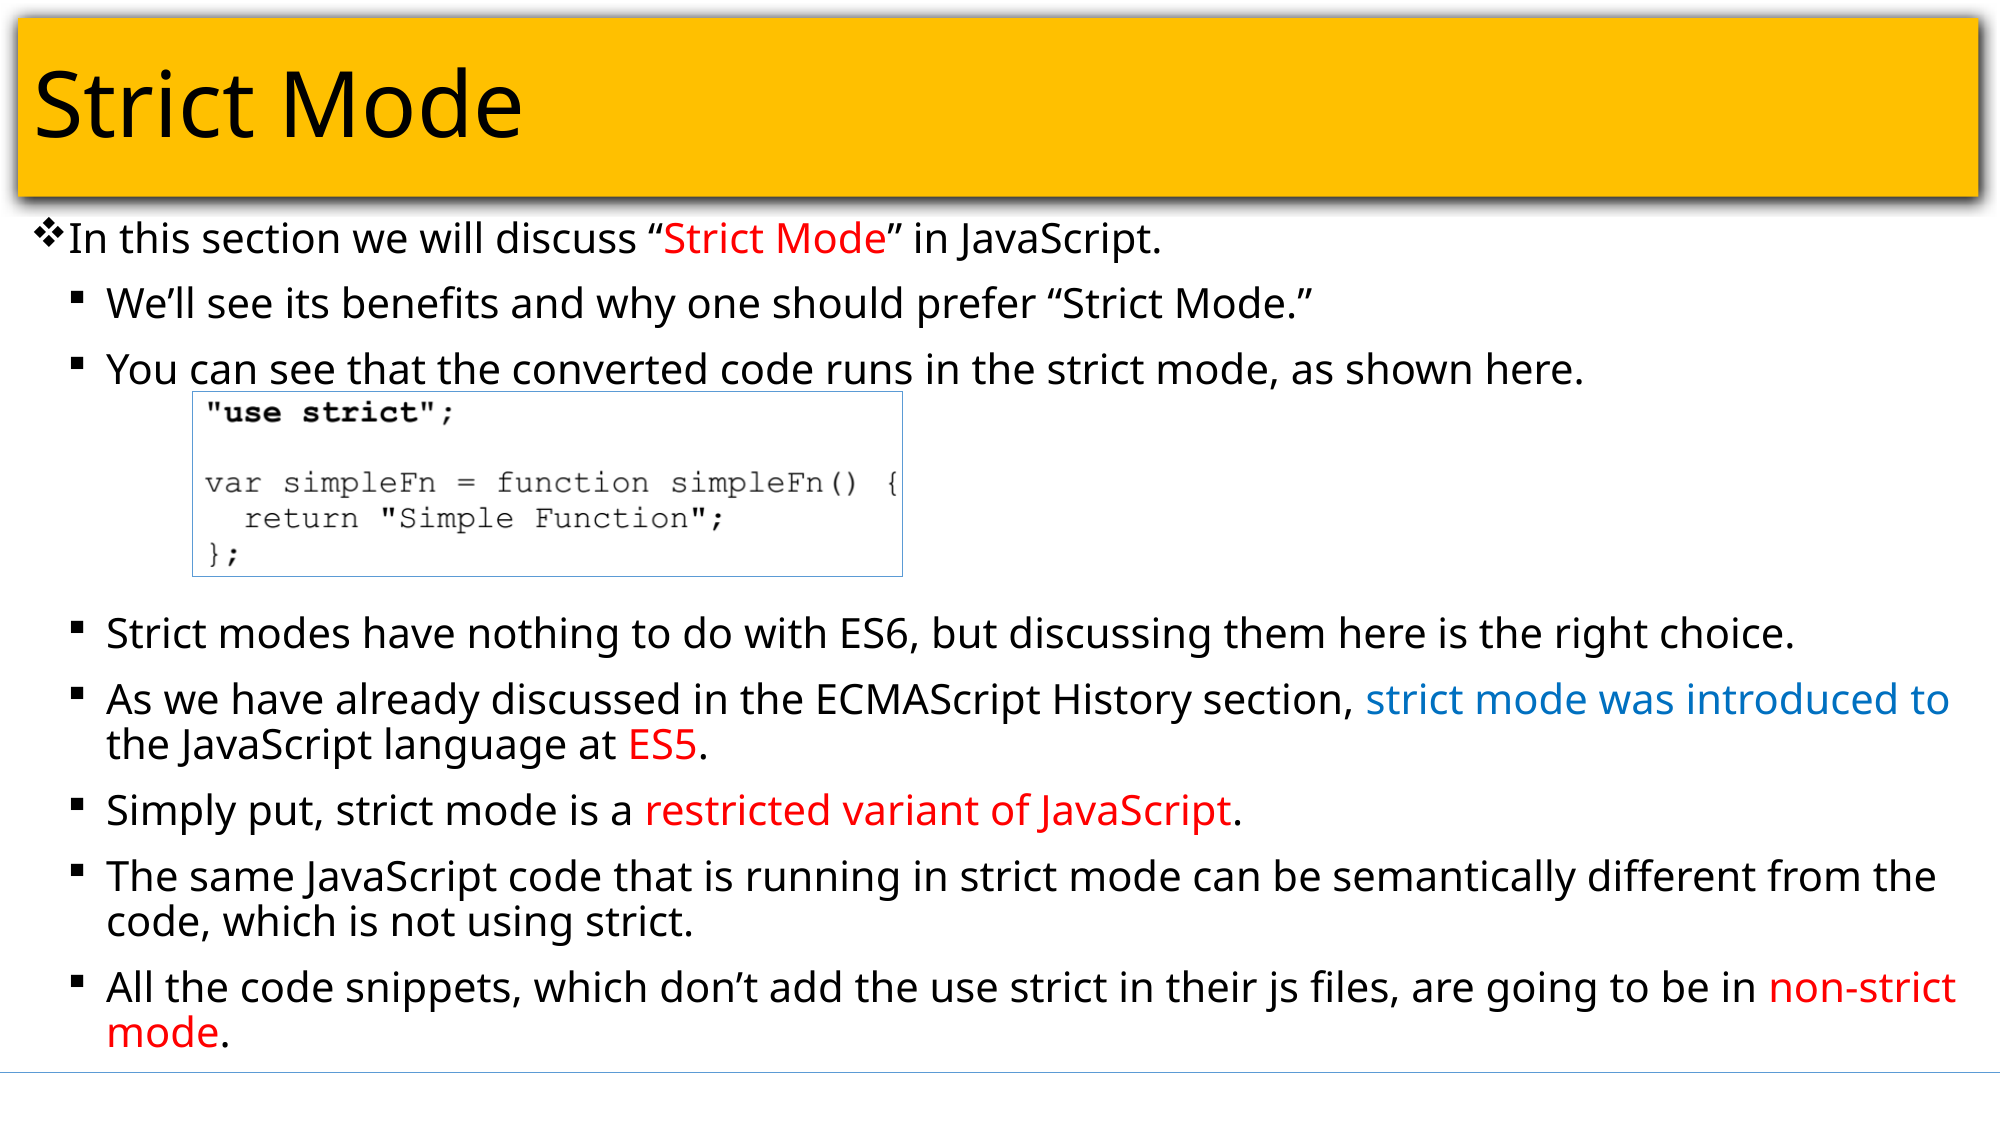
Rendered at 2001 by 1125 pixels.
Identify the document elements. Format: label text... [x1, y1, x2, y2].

title Strict Mode [18, 18, 1979, 197]
list In this section we will discuss “Strict Mode” in JavaScript. We’ll see its benefits and why one should prefer “Strict Mode.” You can see that the converted code runs in the strict mode, as shown here. Strict modes have nothing to do with ES6, but discussing them here is the right choice. As we have already discussed in the ECMAScript History section, strict mode was introduced to the JavaScript language at ES5. Simply put, strict mode is a restricted variant of JavaScript. The same JavaScript code that is running in strict mode can be semantically different from the code, which is not using strict. All the code snippets, which don’t add the use strict in their js files, are going to be in non-strict mode. [15, 209, 1975, 1116]
picture [192, 390, 903, 577]
